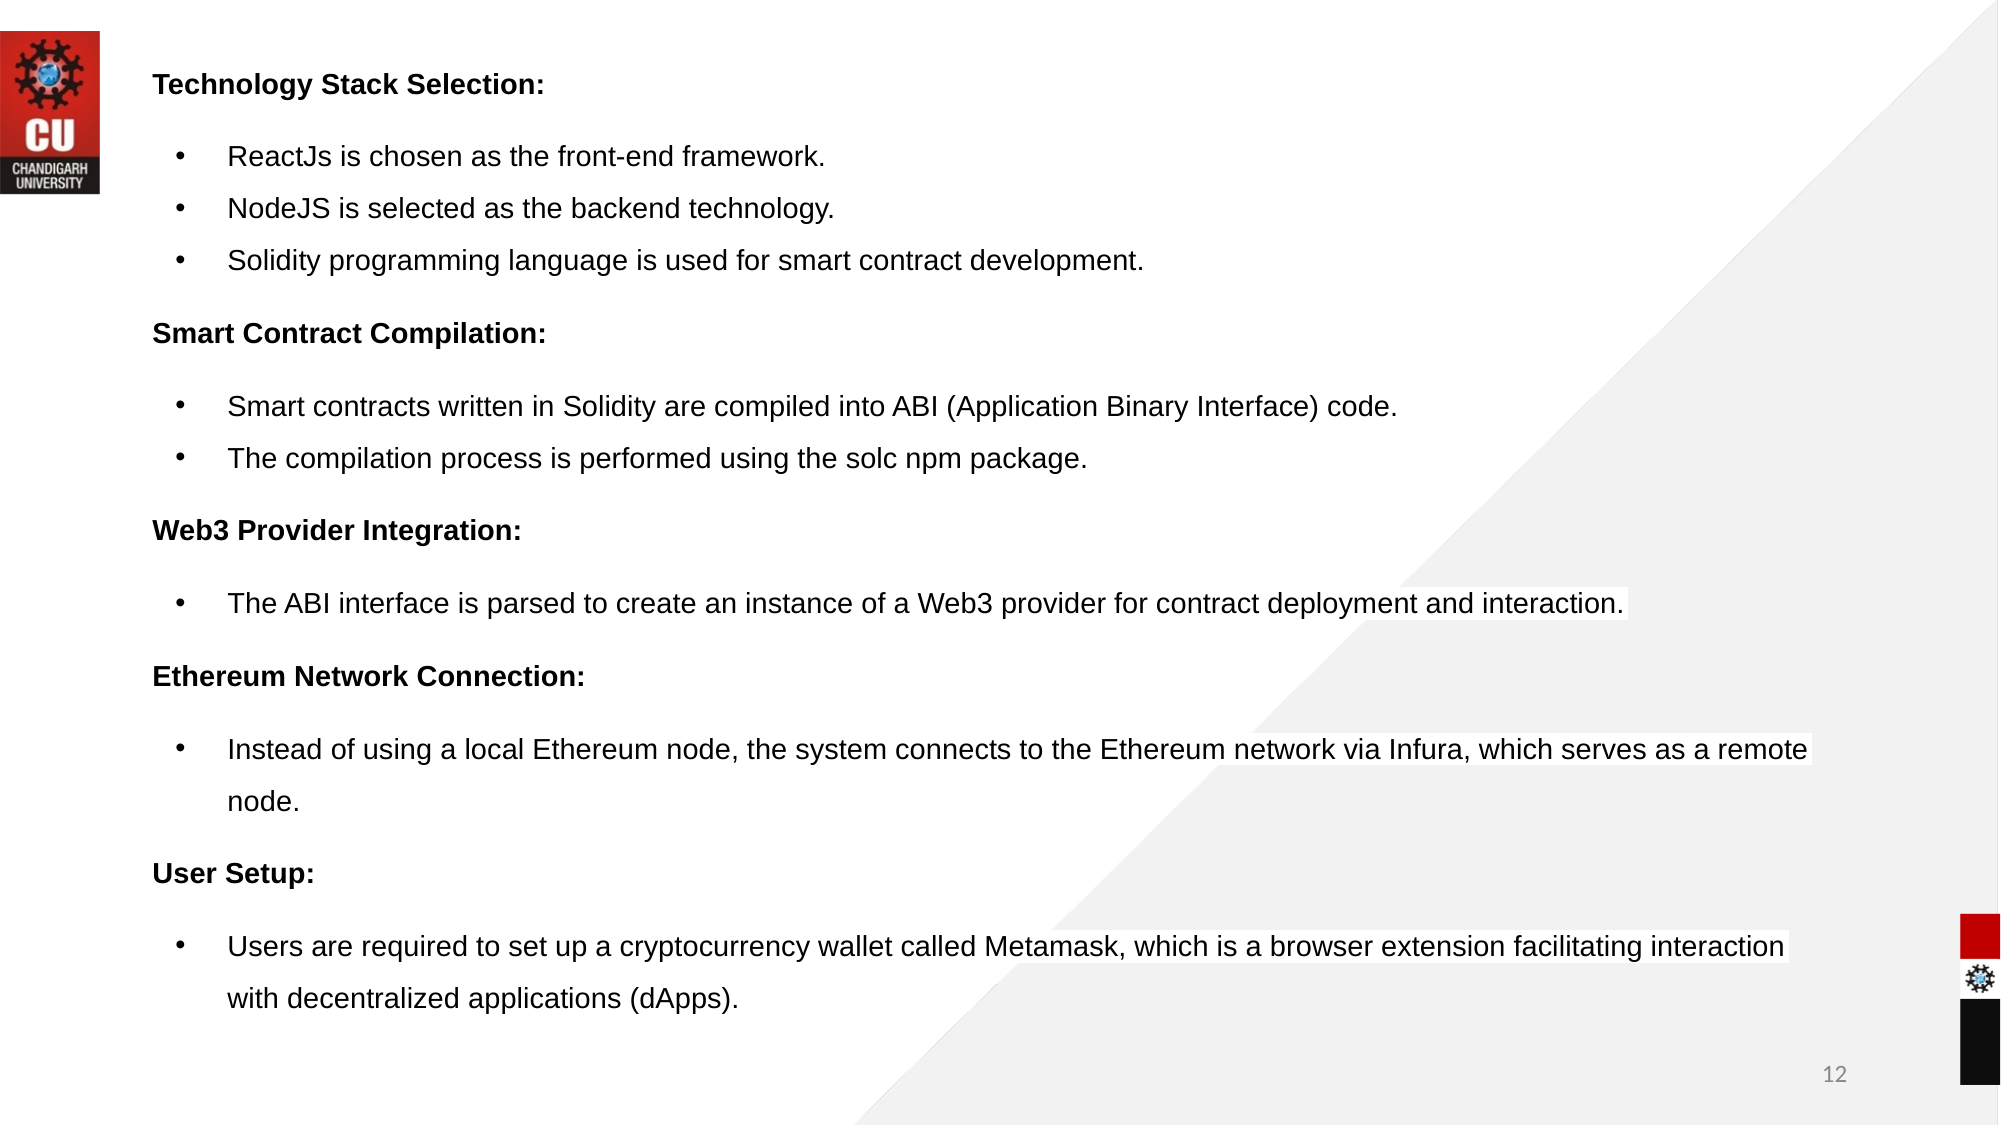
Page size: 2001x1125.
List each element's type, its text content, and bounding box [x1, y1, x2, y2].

list Technology Stack Selection: ReactJs is chosen as the front-end framework. NodeJS is selected as the backend technology. Solidity programming language is used for smart contract development. Smart Contract Compilation: Smart contracts written in Solidity are compiled into ABI (Application Binary Interface) code. The compilation process is performed using the solc npm package. Web3 Provider Integration: The ABI interface is parsed to create an instance of a Web3 provider for contract deployment and interaction. Ethereum Network Connection: Instead of using a local Ethereum node, the system connects to the Ethereum network via Infura, which serves as a remote node. User Setup: Users are required to set up a cryptocurrency wallet called Metamask, which is a browser extension facilitating interaction with decentralized applications (dApps). [137, 40, 1863, 1018]
slide_number ‹#› [1412, 1042, 1863, 1103]
picture [0, 0, 2001, 1125]
